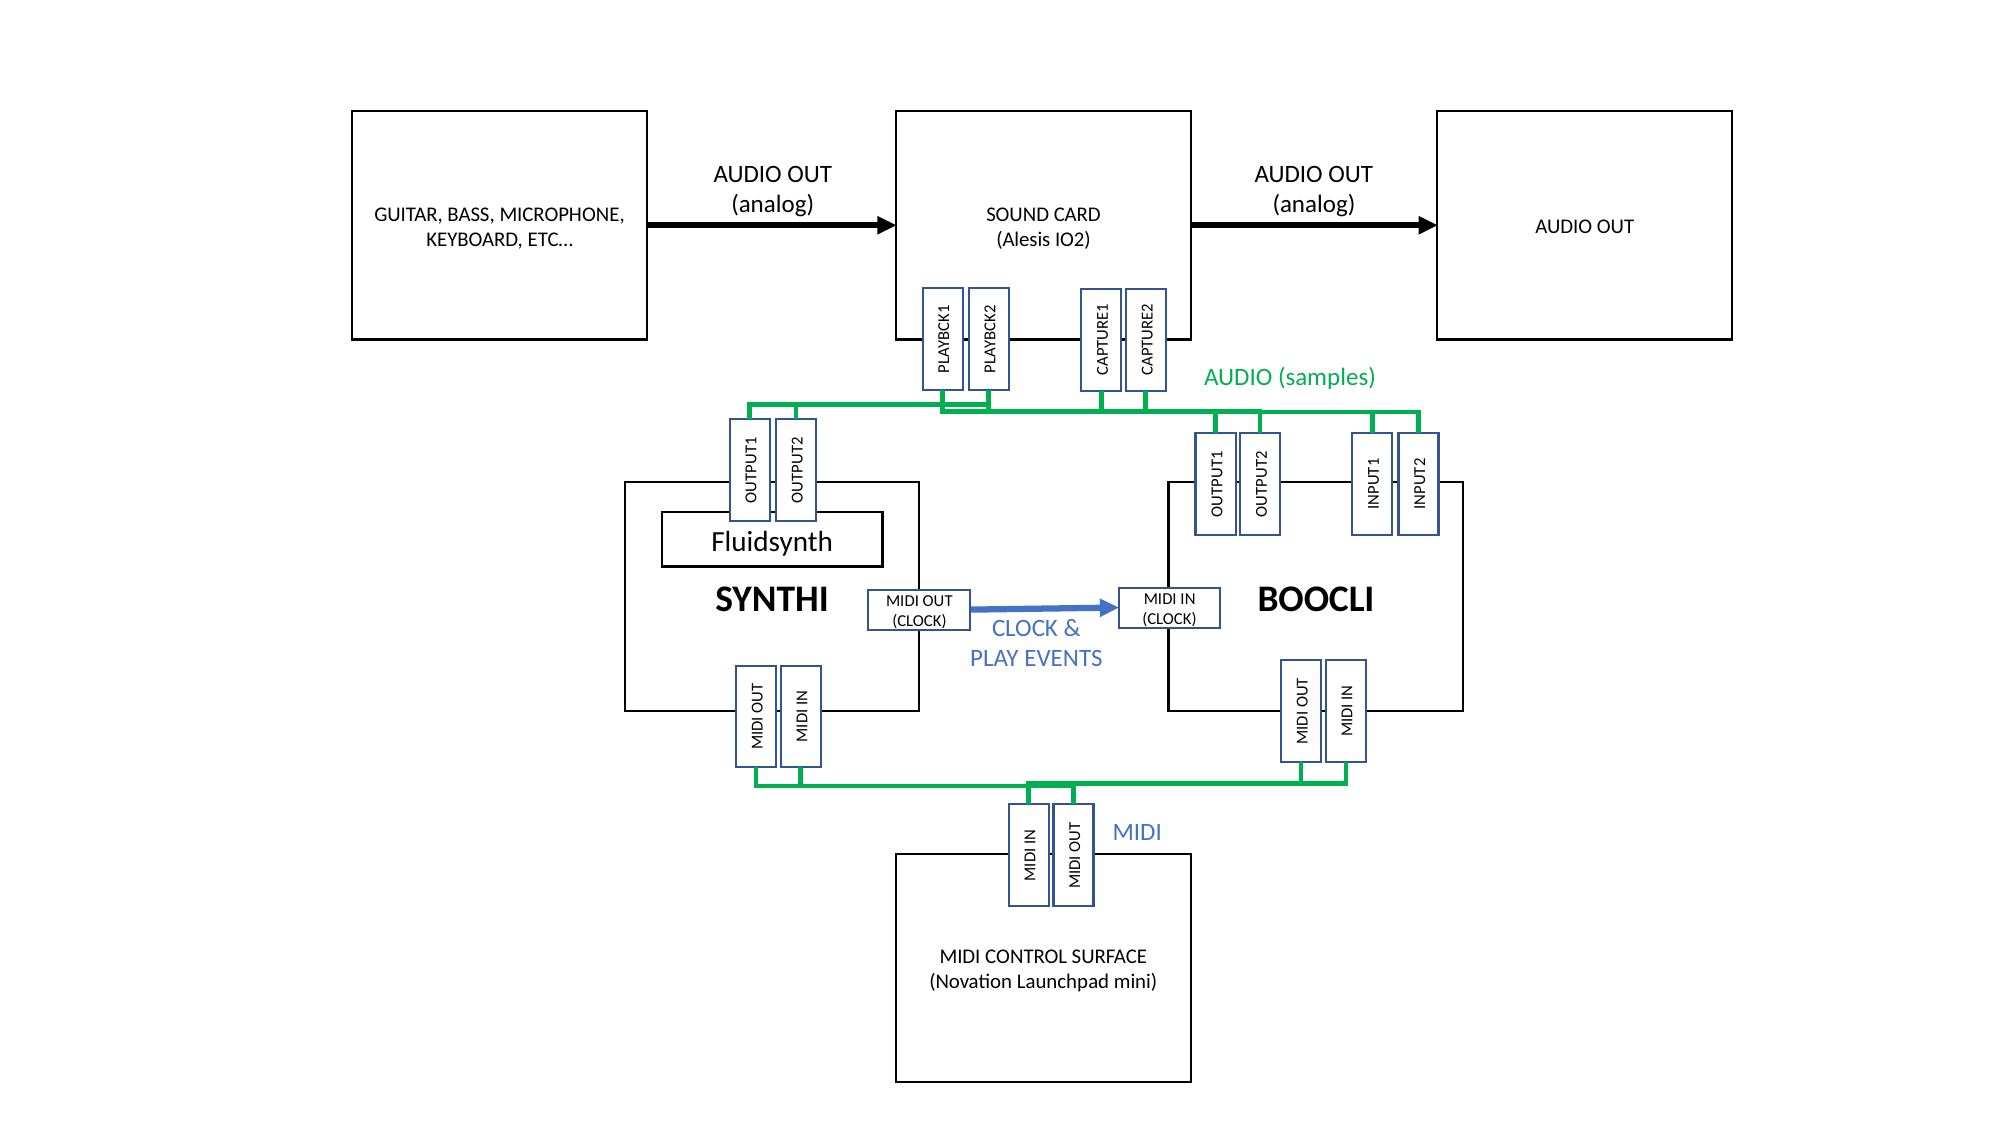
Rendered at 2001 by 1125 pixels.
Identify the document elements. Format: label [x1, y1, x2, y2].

text_box [352, 110, 1733, 1083]
